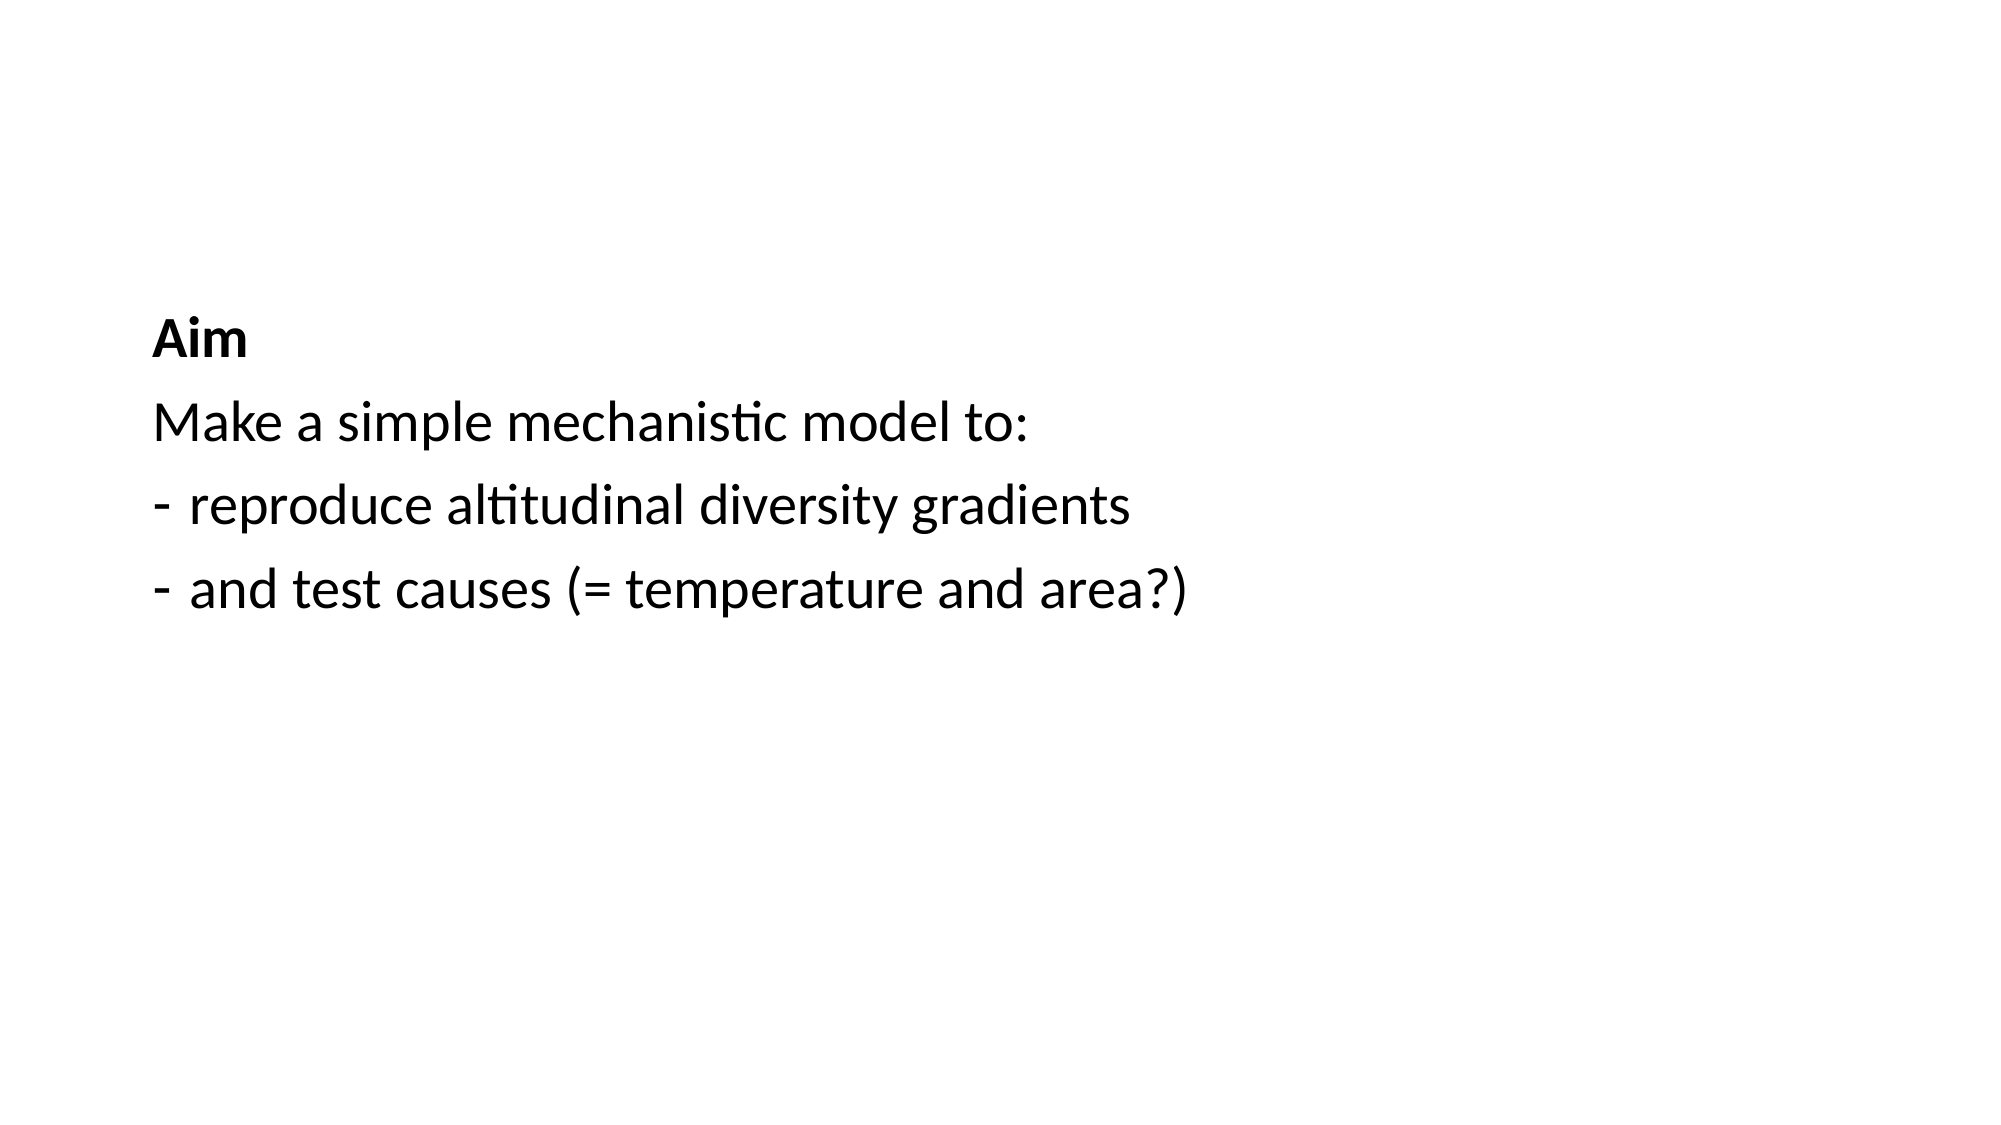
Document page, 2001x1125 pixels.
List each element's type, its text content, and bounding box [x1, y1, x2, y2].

list Aim Make a simple mechanistic model to: reproduce altitudinal diversity gradients and test causes (= temperature and area?) [137, 299, 1863, 1014]
